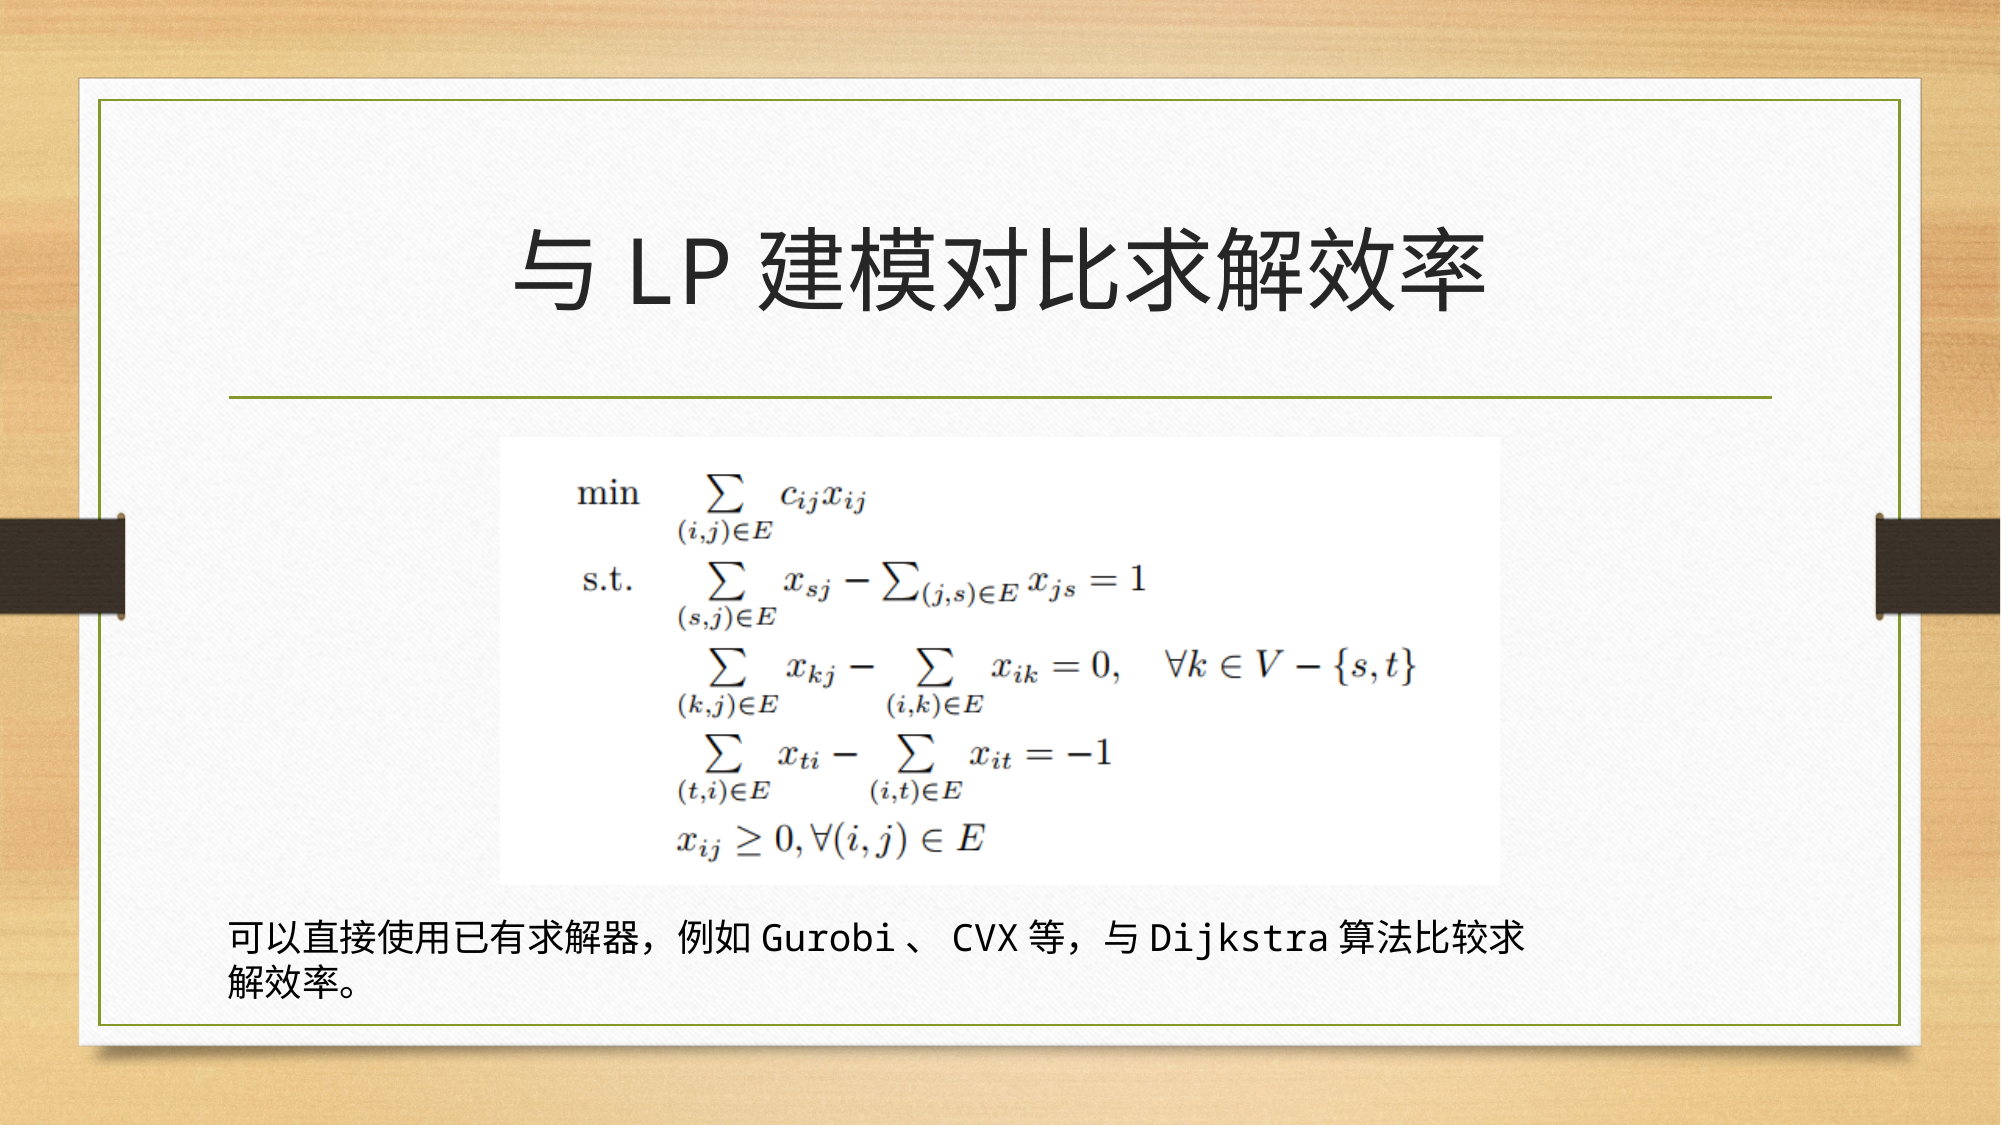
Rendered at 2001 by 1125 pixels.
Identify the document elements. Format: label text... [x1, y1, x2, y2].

title 与LP建模对比求解效率 [212, 161, 1788, 375]
picture [0, 0, 2001, 1125]
text_box 可以直接使用已有求解器，例如Gurobi、CVX等，与Dijkstra算法比较求解效率。 [212, 906, 1579, 1012]
